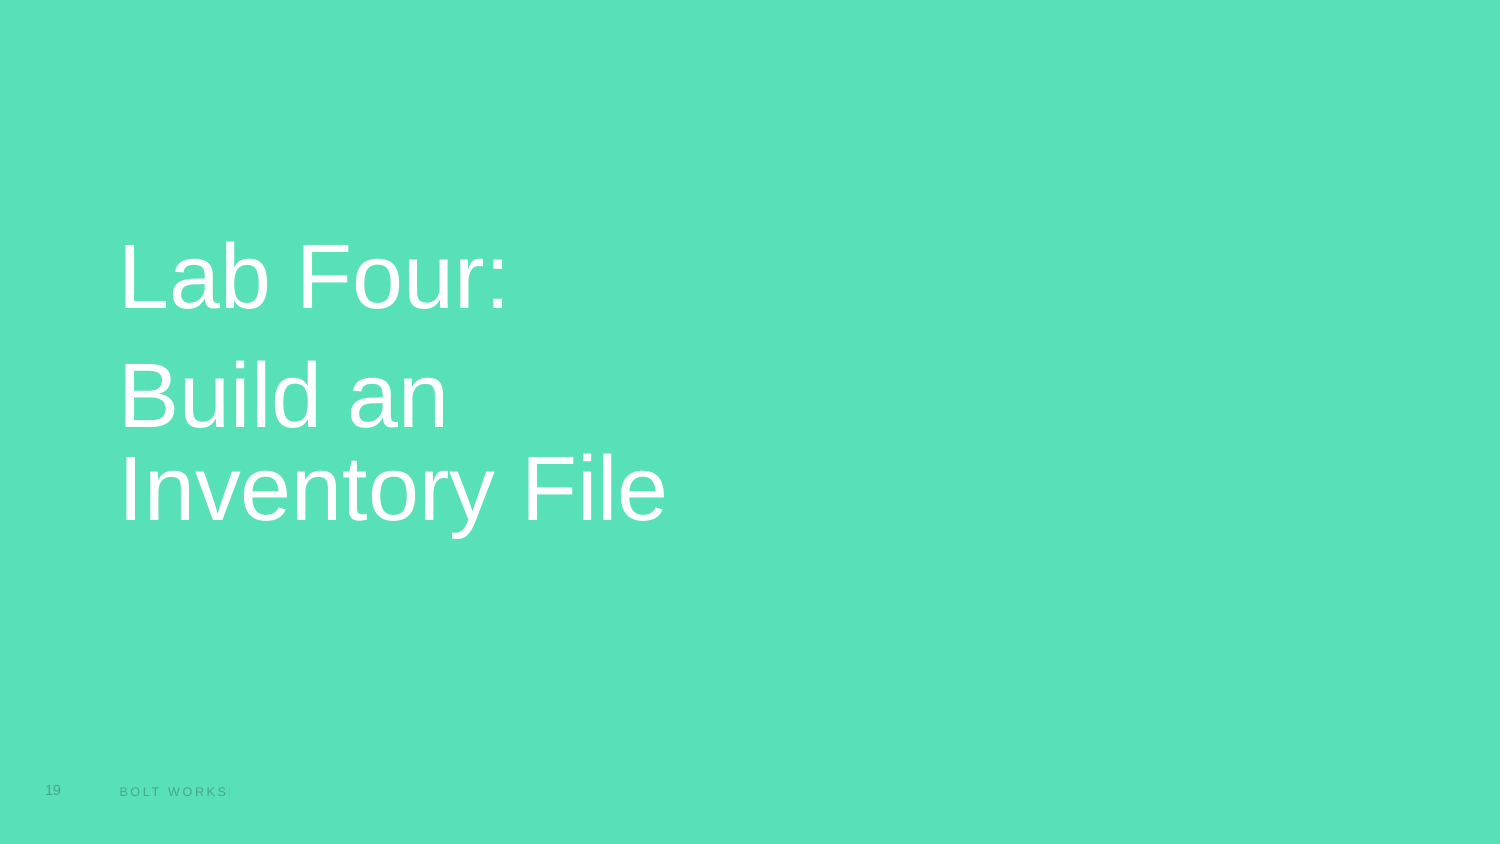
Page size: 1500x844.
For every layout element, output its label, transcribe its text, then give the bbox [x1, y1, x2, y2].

footer Bolt workshop [105, 778, 1203, 844]
list Lab Four: Build an Inventory File [0, 29, 899, 775]
slide_number 19 [0, 778, 105, 844]
